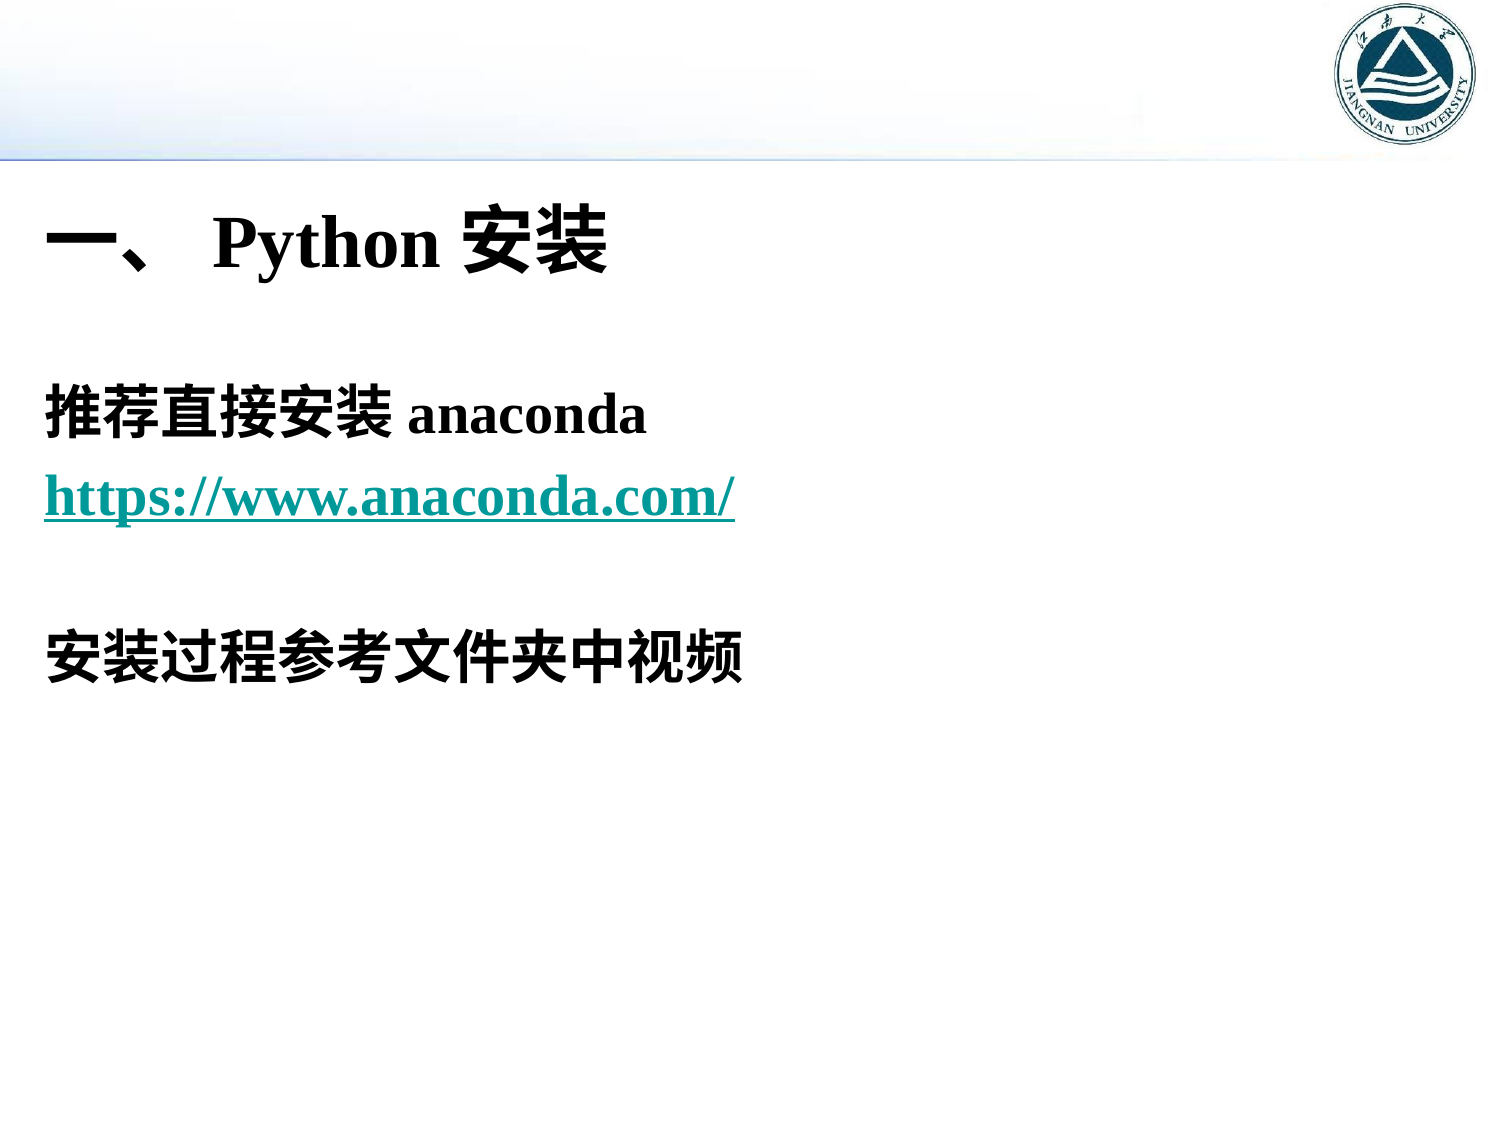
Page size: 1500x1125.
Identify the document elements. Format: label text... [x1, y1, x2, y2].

list 一、Python安装 推荐直接安装anaconda https://www.anaconda.com/ 安装过程参考文件夹中视频 [29, 184, 1447, 1083]
picture [0, 0, 1500, 161]
